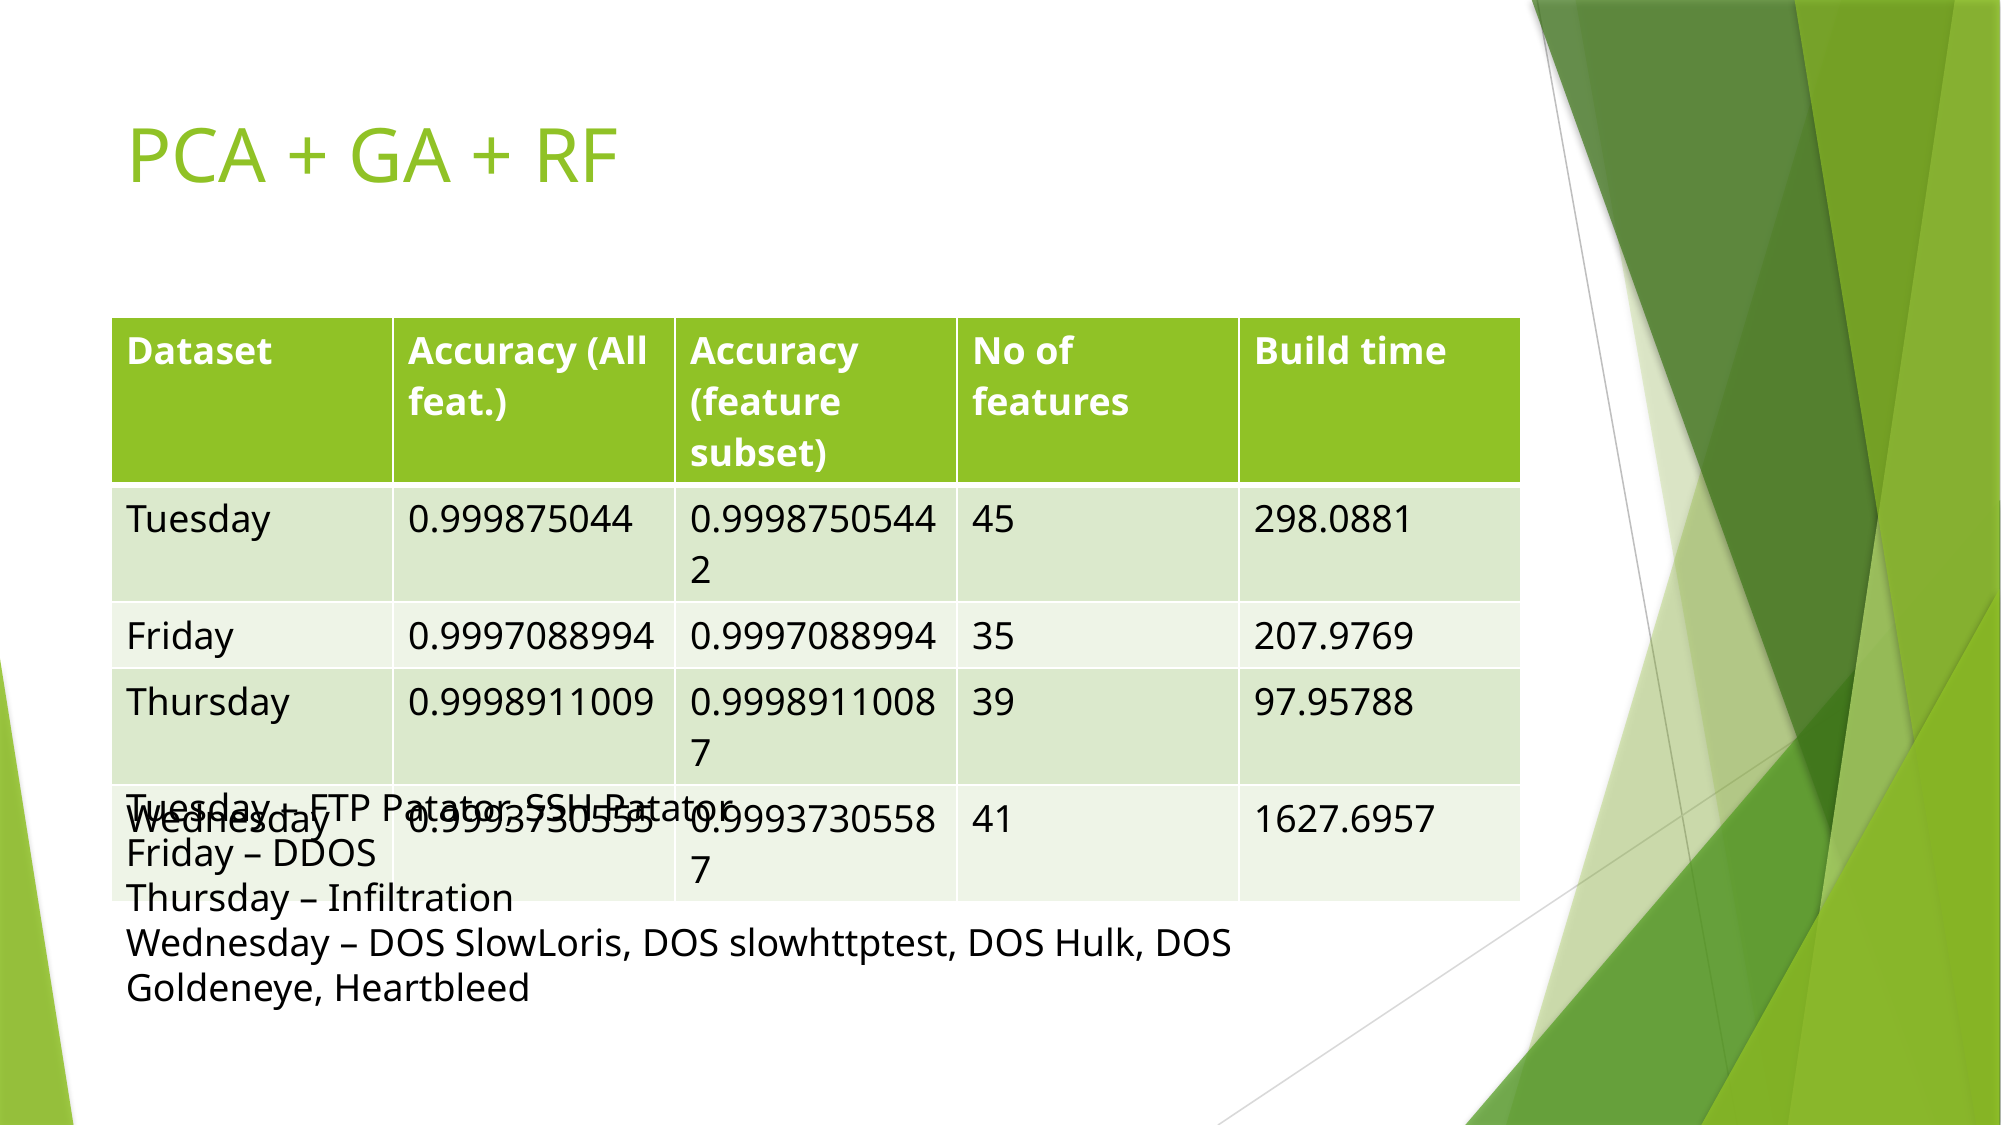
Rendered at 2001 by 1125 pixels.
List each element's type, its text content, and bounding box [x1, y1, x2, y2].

text_box Tuesday – FTP Patator, SSH Patator Friday – DDOS Thursday – Infiltration Wednesday – DOS SlowLoris, DOS slowhttptest, DOS Hulk, DOS Goldeneye, Heartbleed [111, 776, 1283, 1016]
table_cell Thursday [112, 669, 392, 776]
table_cell 0.9998911009 [394, 669, 674, 776]
table_header Dataset [112, 318, 392, 482]
table_cell 45 [958, 488, 1238, 601]
table_cell 0.9997088994 [676, 603, 956, 667]
table_cell 0.99987505442 [676, 488, 956, 601]
table_cell Tuesday [112, 488, 392, 601]
table_header No of features [958, 318, 1238, 482]
table_cell 298.0881 [1240, 488, 1520, 601]
title PCA + GA + RF [111, 99, 1522, 316]
table_cell 35 [958, 603, 1238, 667]
table_header Accuracy (feature subset) [676, 318, 956, 482]
table_header Build time [1240, 318, 1520, 482]
table_header Accuracy (All feat.) [394, 318, 674, 482]
table_cell Friday [112, 603, 392, 667]
table_cell 207.9769 [1240, 603, 1520, 667]
table_cell 0.999875044 [394, 488, 674, 601]
table_cell 1627.6957 [1283, 786, 1520, 901]
table_cell 39 [958, 669, 1238, 776]
table_cell 0.9997088994 [394, 603, 674, 667]
table_cell 97.95788 [1240, 669, 1520, 784]
table_cell 0.99989110087 [676, 669, 956, 776]
